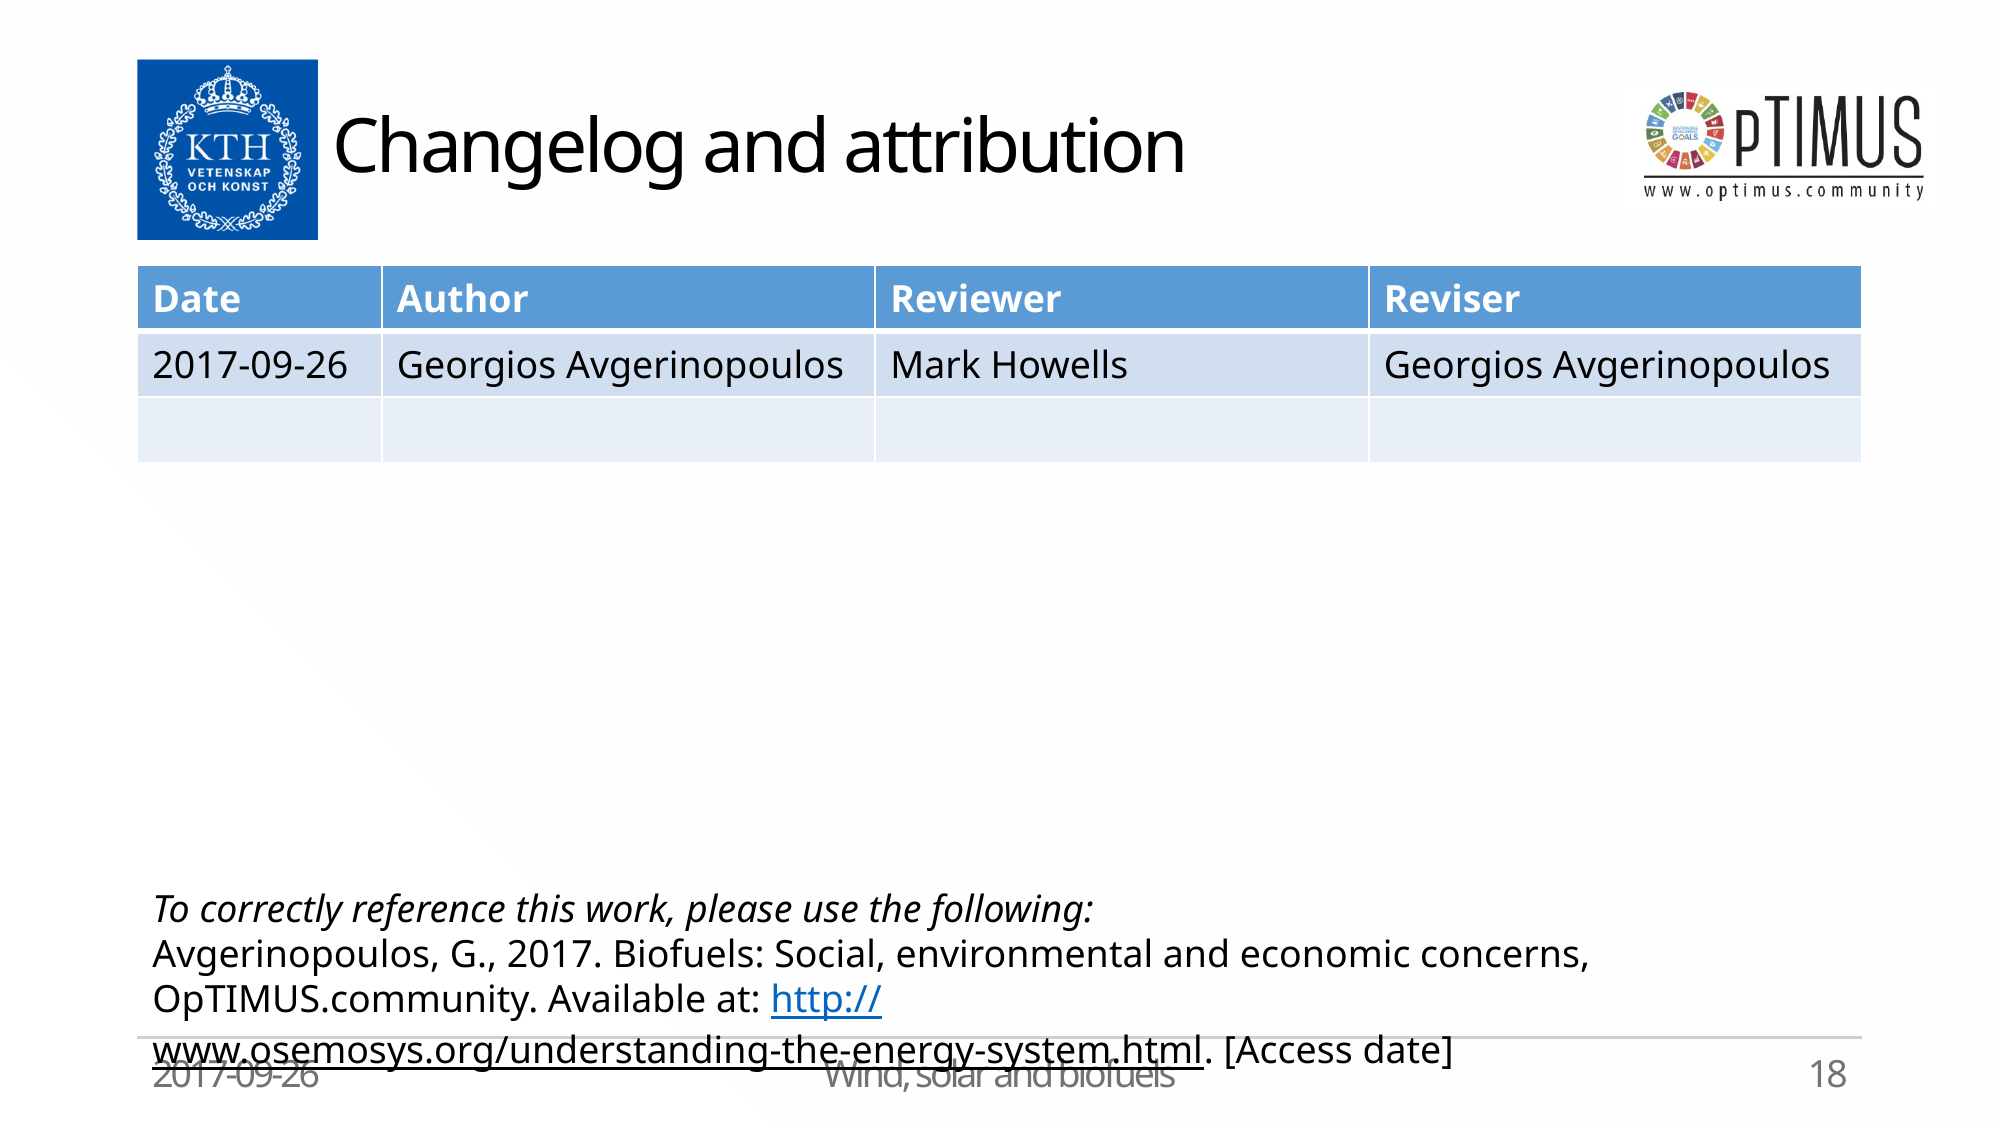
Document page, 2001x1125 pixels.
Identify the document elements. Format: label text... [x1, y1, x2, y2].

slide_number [137, 1042, 588, 1103]
title Changelog and attribution [317, 56, 1863, 240]
footer Wind, solar and biofuels [662, 1042, 1338, 1103]
table_header Reviewer [876, 266, 1368, 328]
table_cell [1370, 398, 1861, 462]
table_cell Georgios Avgerinopoulos [1370, 334, 1861, 396]
picture [137, 59, 317, 240]
table_cell Georgios Avgerinopoulos [383, 334, 874, 396]
table_header Date [138, 266, 381, 328]
slide_number 18 [1412, 1042, 1863, 1103]
table_cell [138, 398, 381, 462]
picture [1863, 82, 1942, 208]
table_header Author [383, 266, 874, 328]
table_cell [383, 398, 874, 462]
table_cell 2017-09-26 [138, 334, 381, 396]
text_box To correctly reference this work, please use the following: Avgerinopoulos, G., 2017. Biofuels: Social, environmental and economic concerns, OpTIMUS.community. Available at: http://www.osemosys.org/understanding-the-energy-system.html. [Access date] [137, 885, 1863, 1026]
table_cell [876, 398, 1368, 462]
table_header Reviser [1370, 266, 1861, 328]
table_cell Mark Howells [876, 334, 1368, 396]
